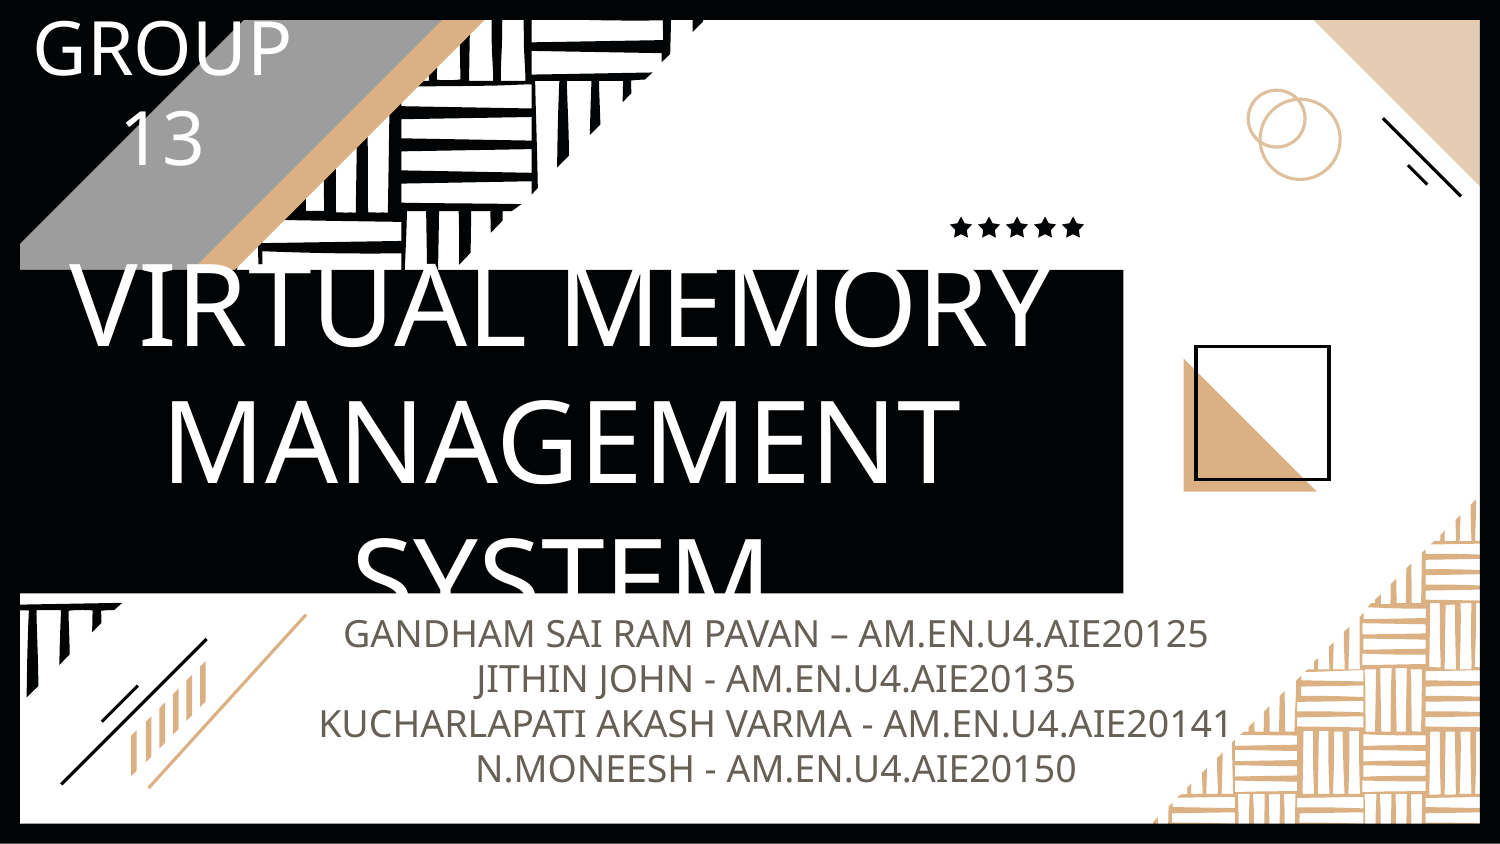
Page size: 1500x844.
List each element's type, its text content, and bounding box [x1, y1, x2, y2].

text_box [148, 614, 307, 789]
text_box GROUP 13 [0, 34, 326, 147]
text_box [18, 269, 1124, 275]
subtitle GANDHAM SAI RAM PAVAN – AM.EN.U4.AIE20125 JITHIN JOHN - AM.EN.U4.AIE20135 KUCHARLAPATI AKASH VARMA - AM.EN.U4.AIE20141 N.MONEESH - AM.EN.U4.AIE20150 [268, 568, 1263, 831]
title VIRTUAL MEMORY MANAGEMENT SYSTEM [0, 275, 1124, 601]
text_box [1183, 358, 1317, 492]
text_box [949, 216, 1085, 238]
